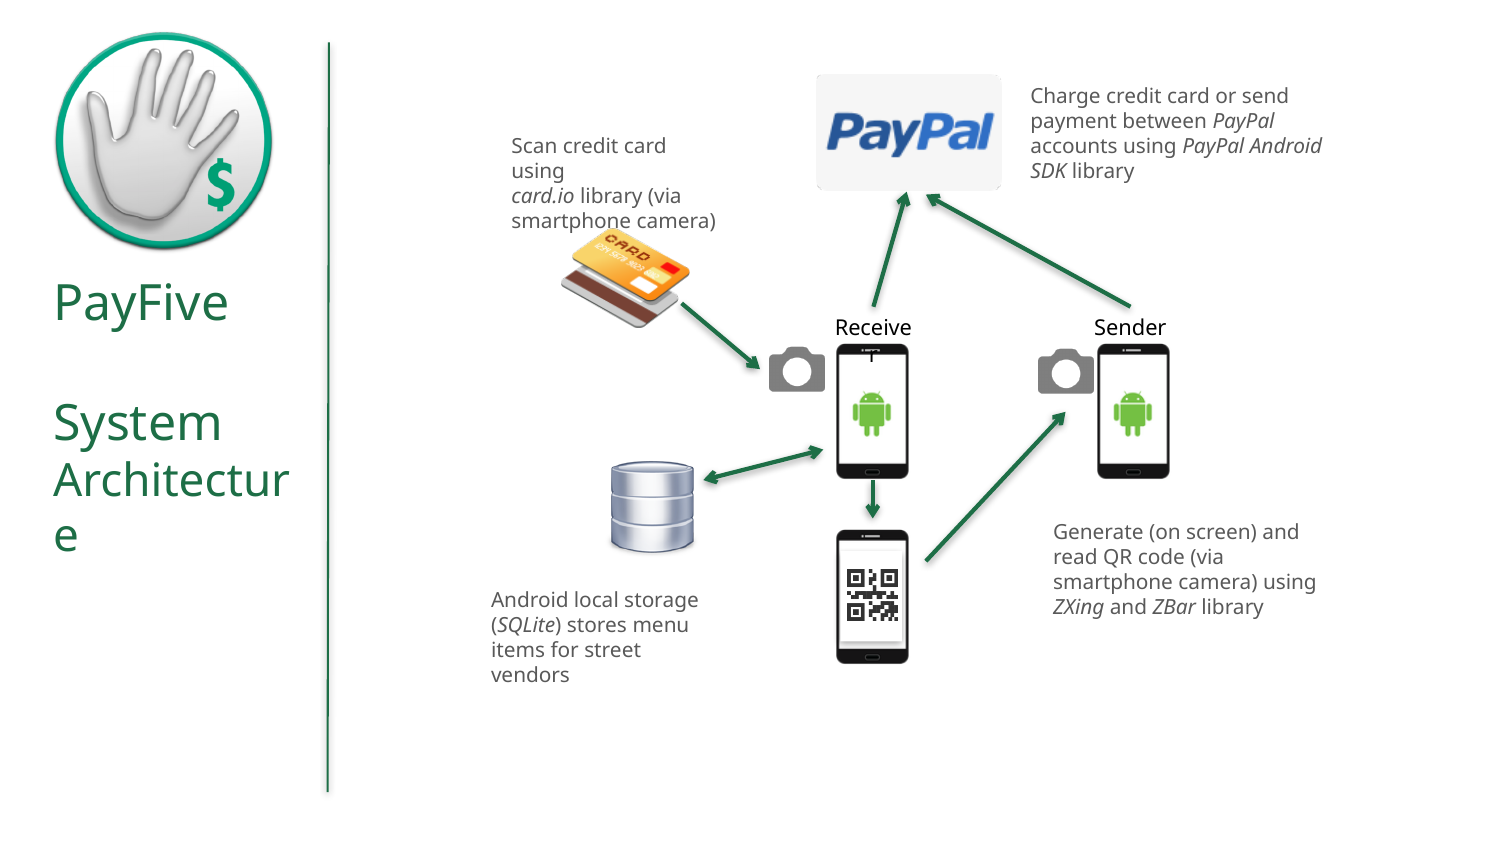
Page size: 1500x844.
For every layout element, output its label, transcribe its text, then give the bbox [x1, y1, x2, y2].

text_box PayFive System Architecture [38, 263, 321, 628]
picture [816, 74, 1002, 191]
picture [38, 16, 289, 267]
picture [595, 451, 709, 565]
picture [769, 341, 942, 481]
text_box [925, 194, 1131, 307]
text_box Sender [1073, 306, 1188, 342]
picture [804, 529, 942, 666]
text_box Receiver [816, 306, 931, 342]
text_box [873, 191, 907, 307]
picture [560, 211, 691, 342]
text_box Generate (on screen) and read QR code (via smartphone camera) using ZXing and ZBar library [1038, 511, 1344, 626]
text_box Android local storage (SQLite) stores menu items for street vendors [476, 579, 732, 695]
text_box Scan credit card using card.io library (via smartphone camera) [496, 125, 732, 241]
picture [1038, 343, 1203, 481]
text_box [925, 411, 1066, 562]
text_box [681, 303, 761, 370]
text_box Charge credit card or send payment between PayPal accounts using PayPal Android SDK library [1015, 75, 1360, 191]
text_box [703, 449, 824, 481]
